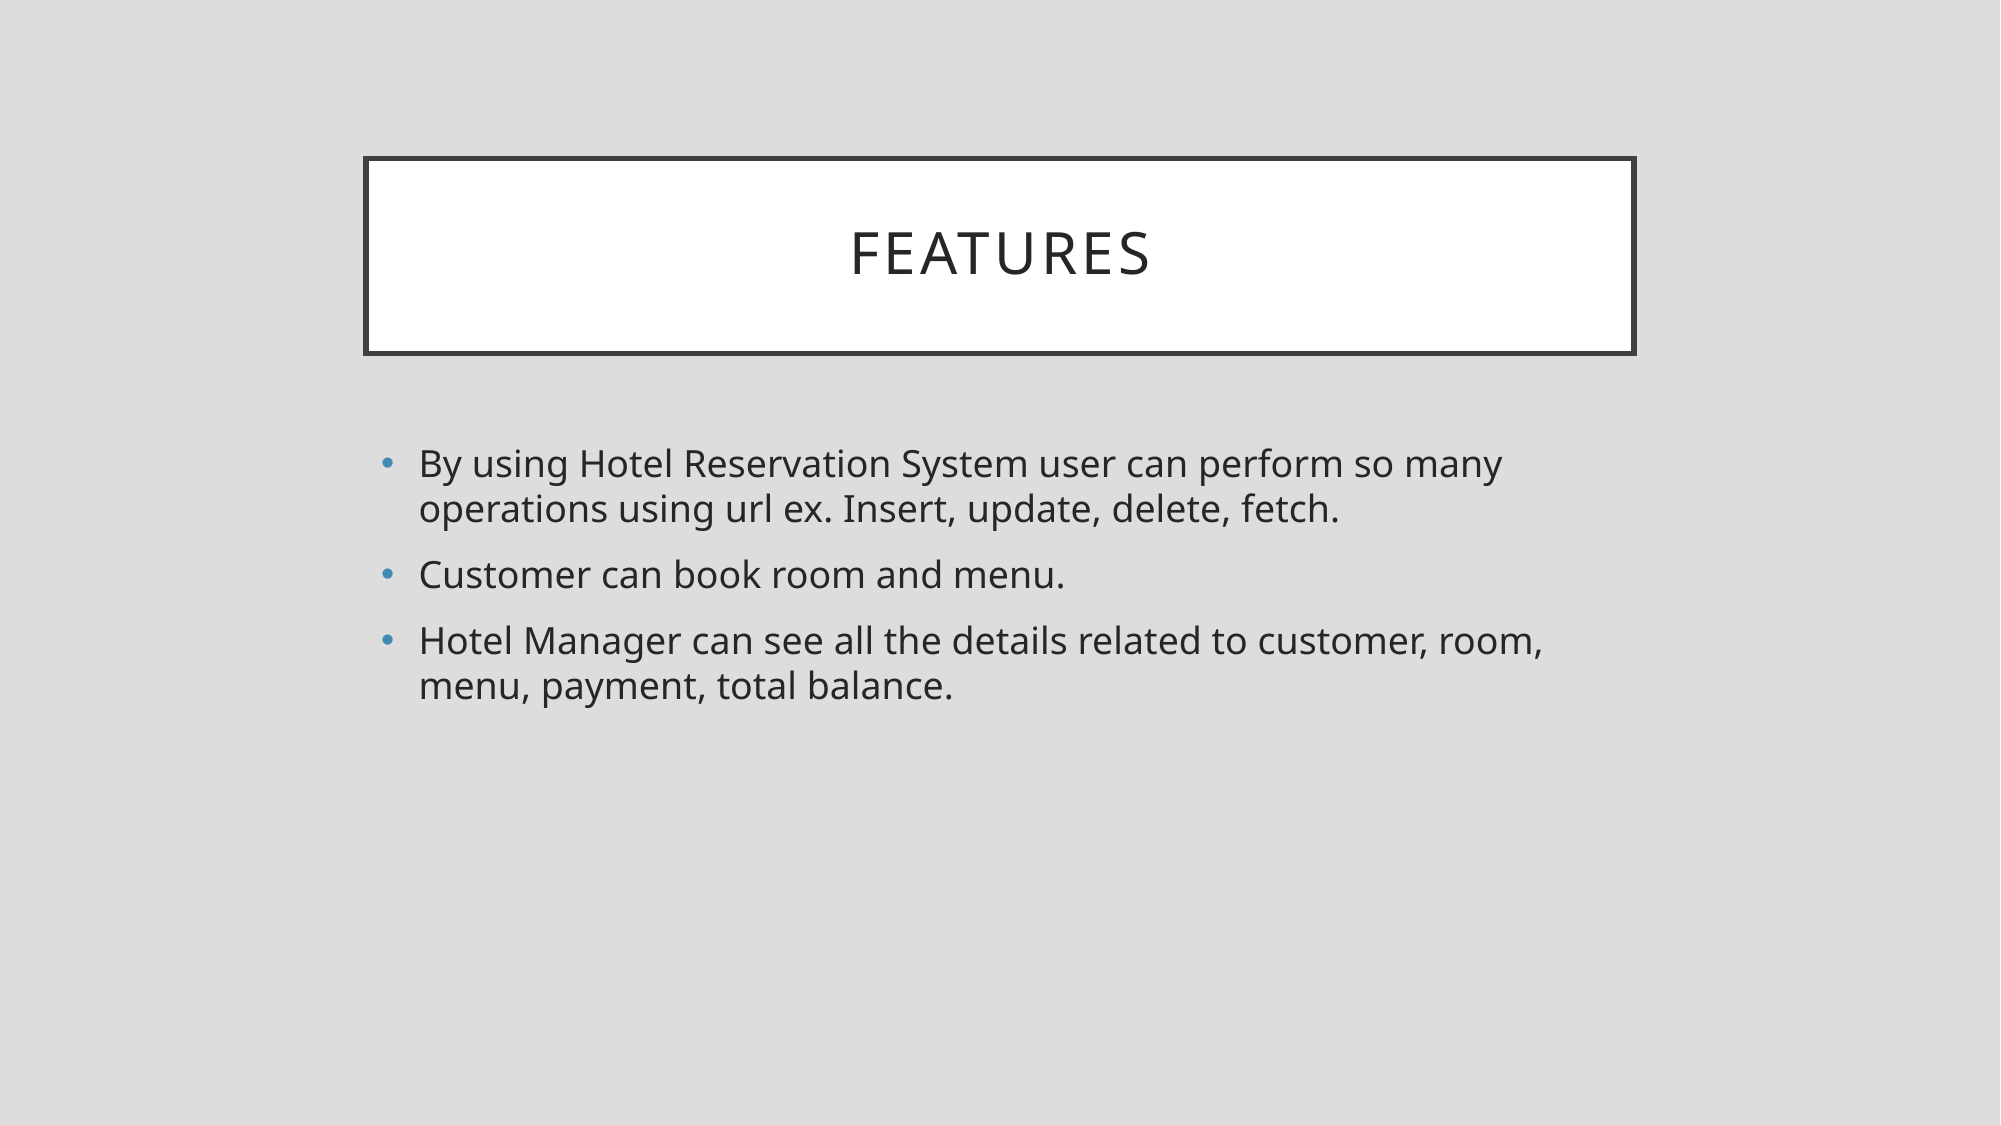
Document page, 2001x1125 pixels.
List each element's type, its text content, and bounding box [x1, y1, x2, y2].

list By using Hotel Reservation System user can perform so many operations using url ex. Insert, update, delete, fetch. Customer can book room and menu. Hotel Manager can see all the details related to customer, room, menu, payment, total balance. [366, 432, 1634, 942]
title Features [363, 156, 1637, 356]
